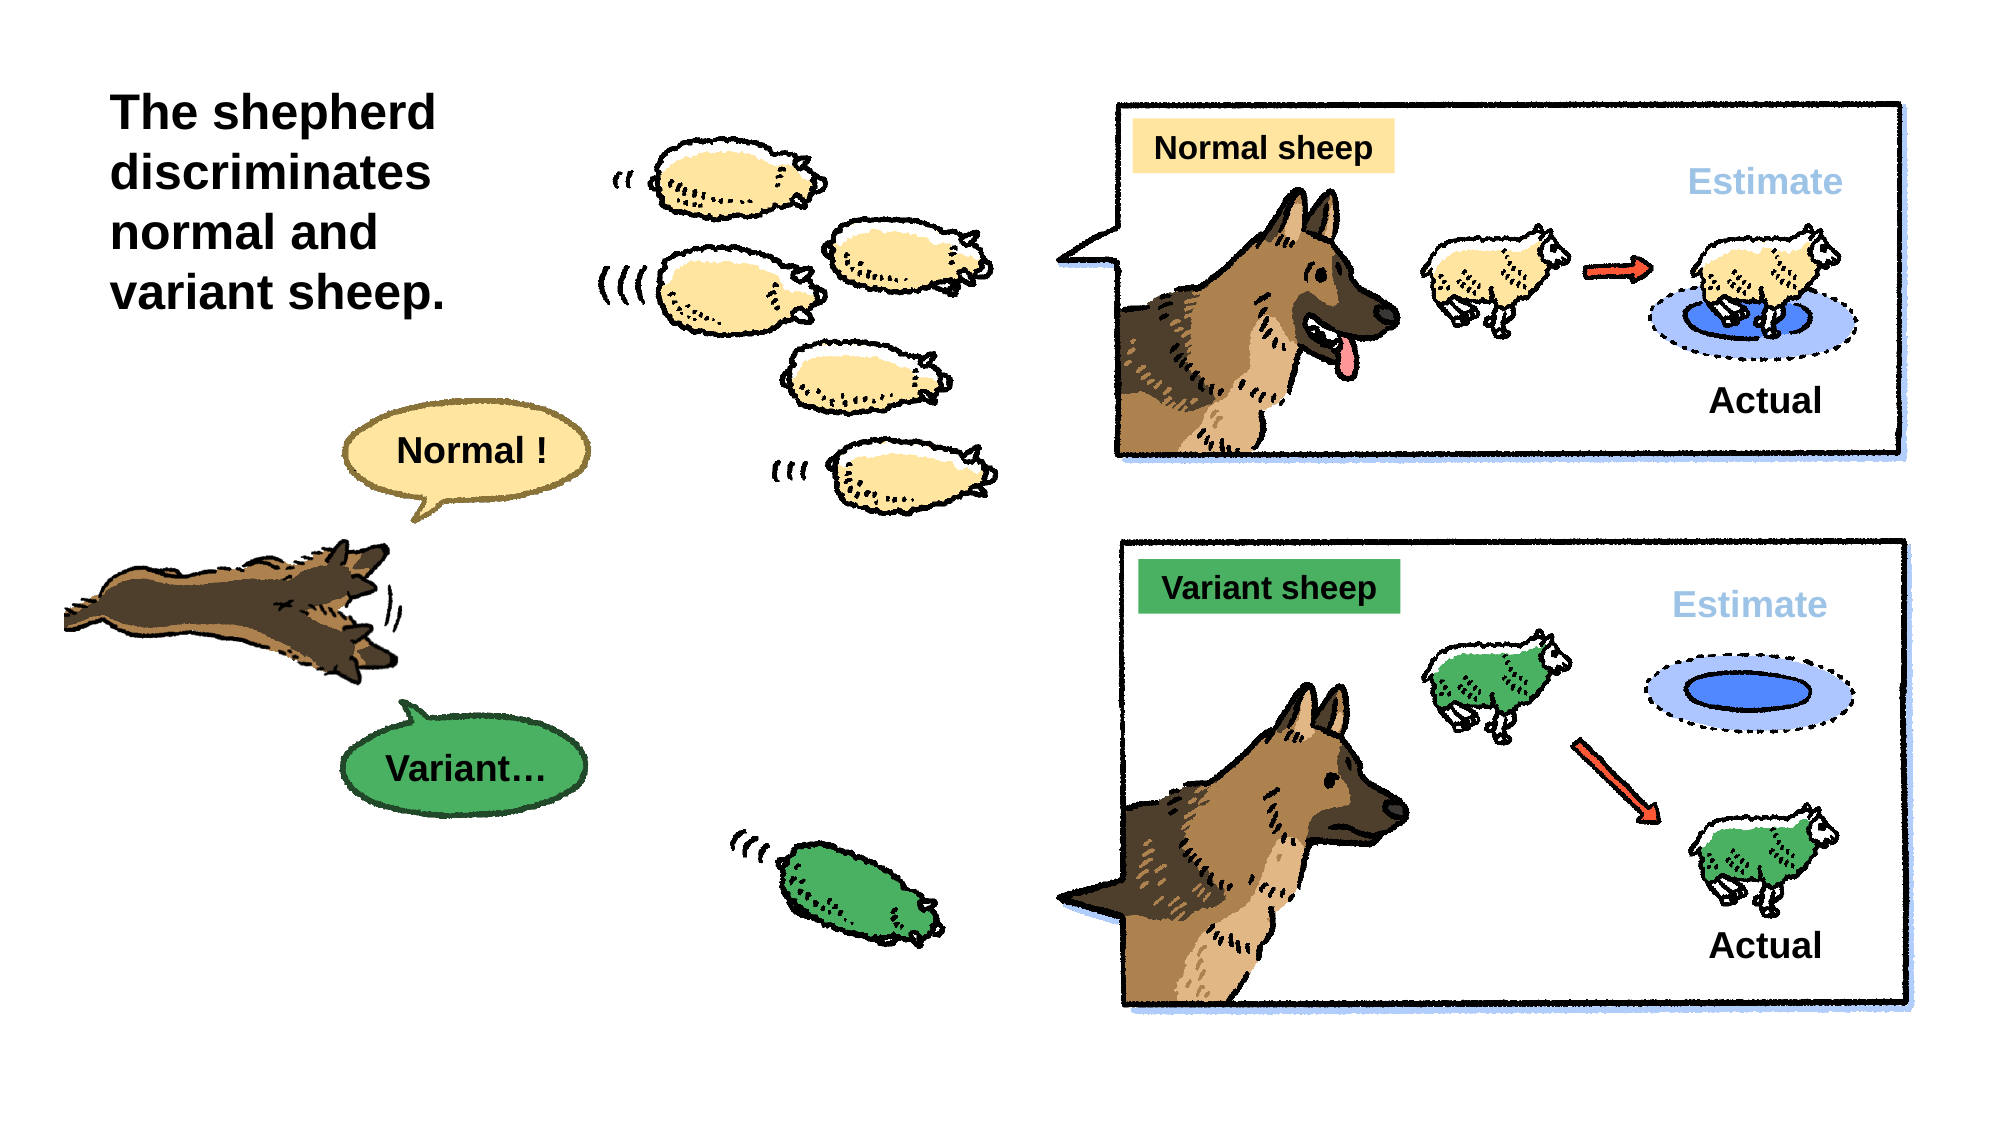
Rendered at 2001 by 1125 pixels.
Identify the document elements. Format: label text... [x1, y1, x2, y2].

picture [1036, 84, 1925, 478]
text_box The shepherd discriminates normal and variant sheep. [94, 71, 561, 327]
picture [1047, 528, 1936, 1033]
picture [711, 793, 972, 980]
picture [64, 130, 1008, 851]
